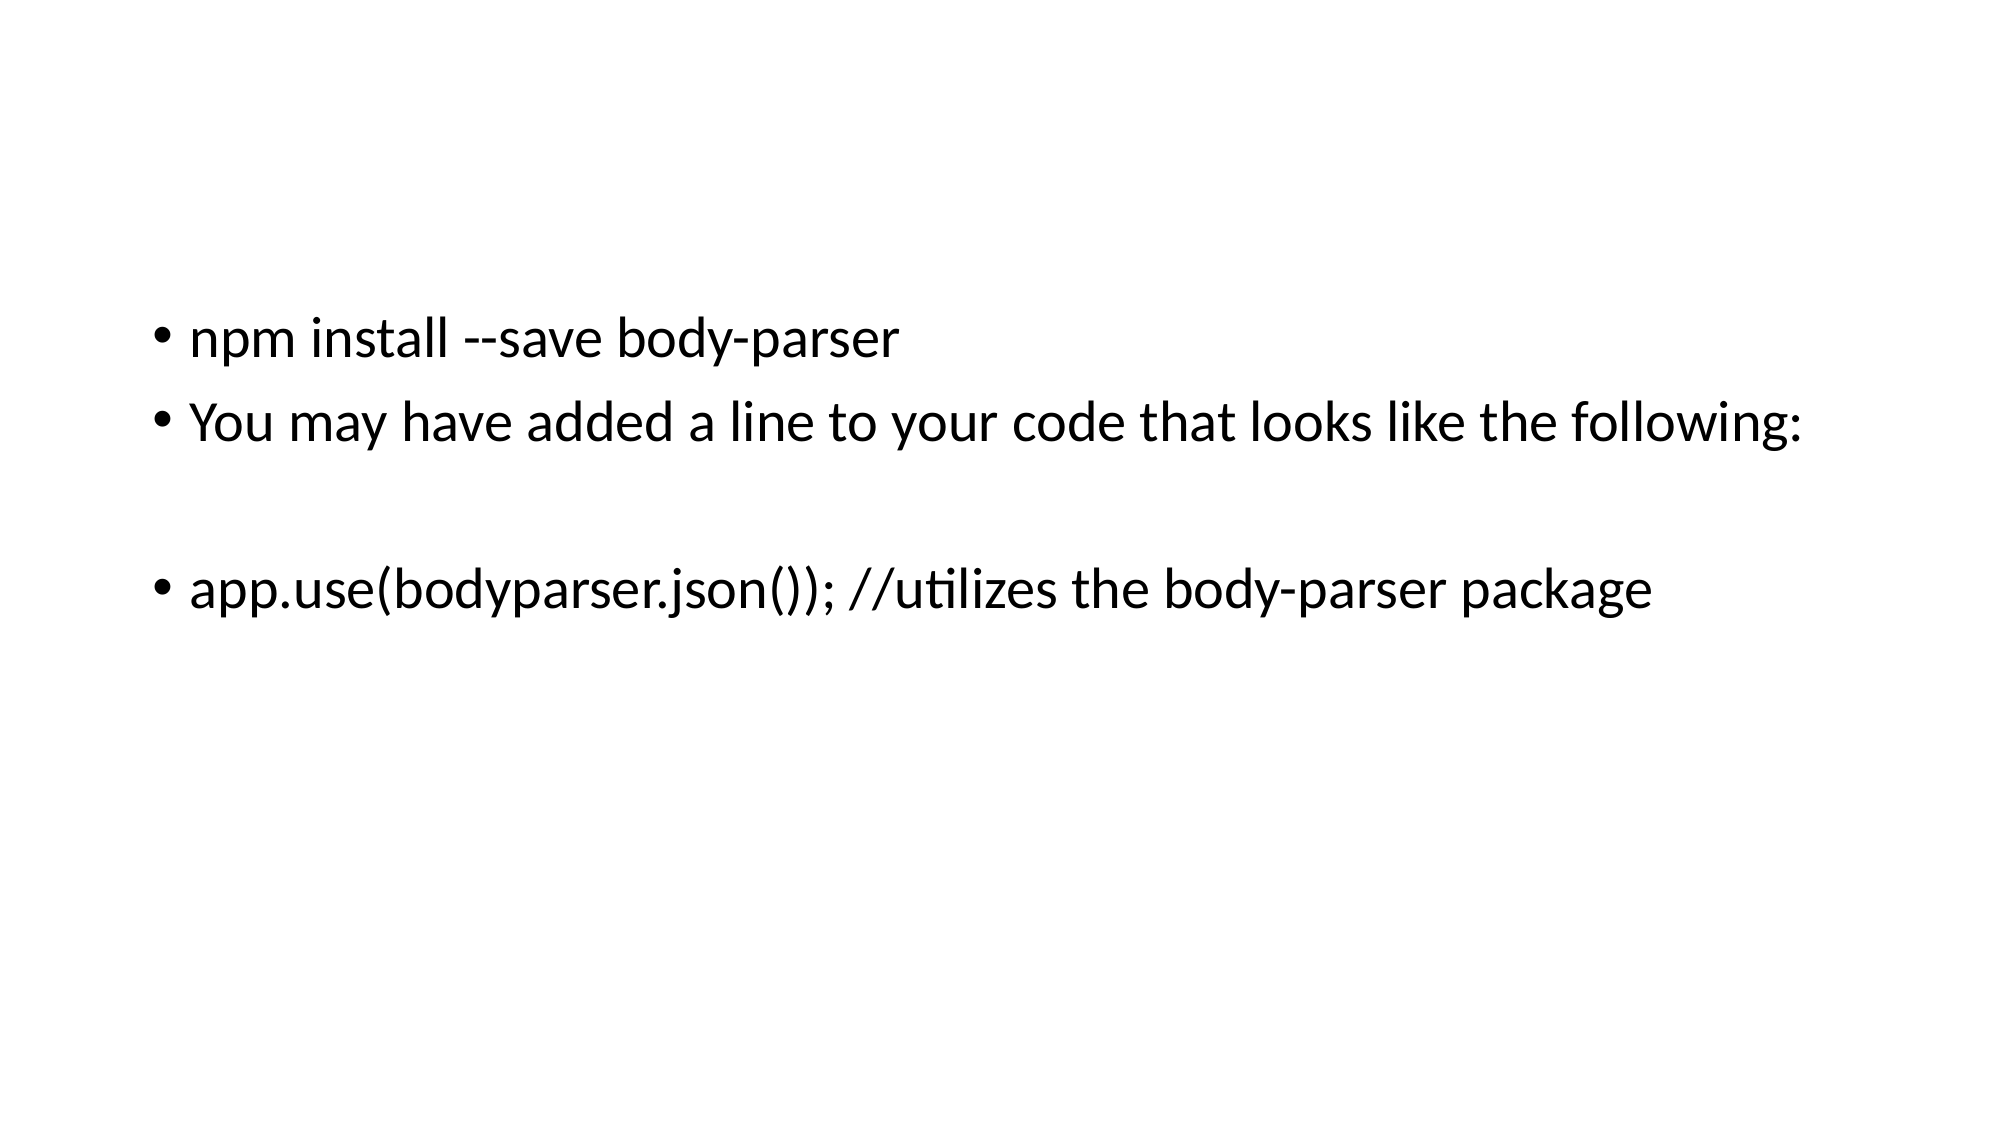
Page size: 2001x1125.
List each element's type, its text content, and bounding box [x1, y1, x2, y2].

list npm install --save body-parser You may have added a line to your code that looks like the following: app.use(bodyparser.json()); //utilizes the body-parser package [137, 299, 1863, 1014]
